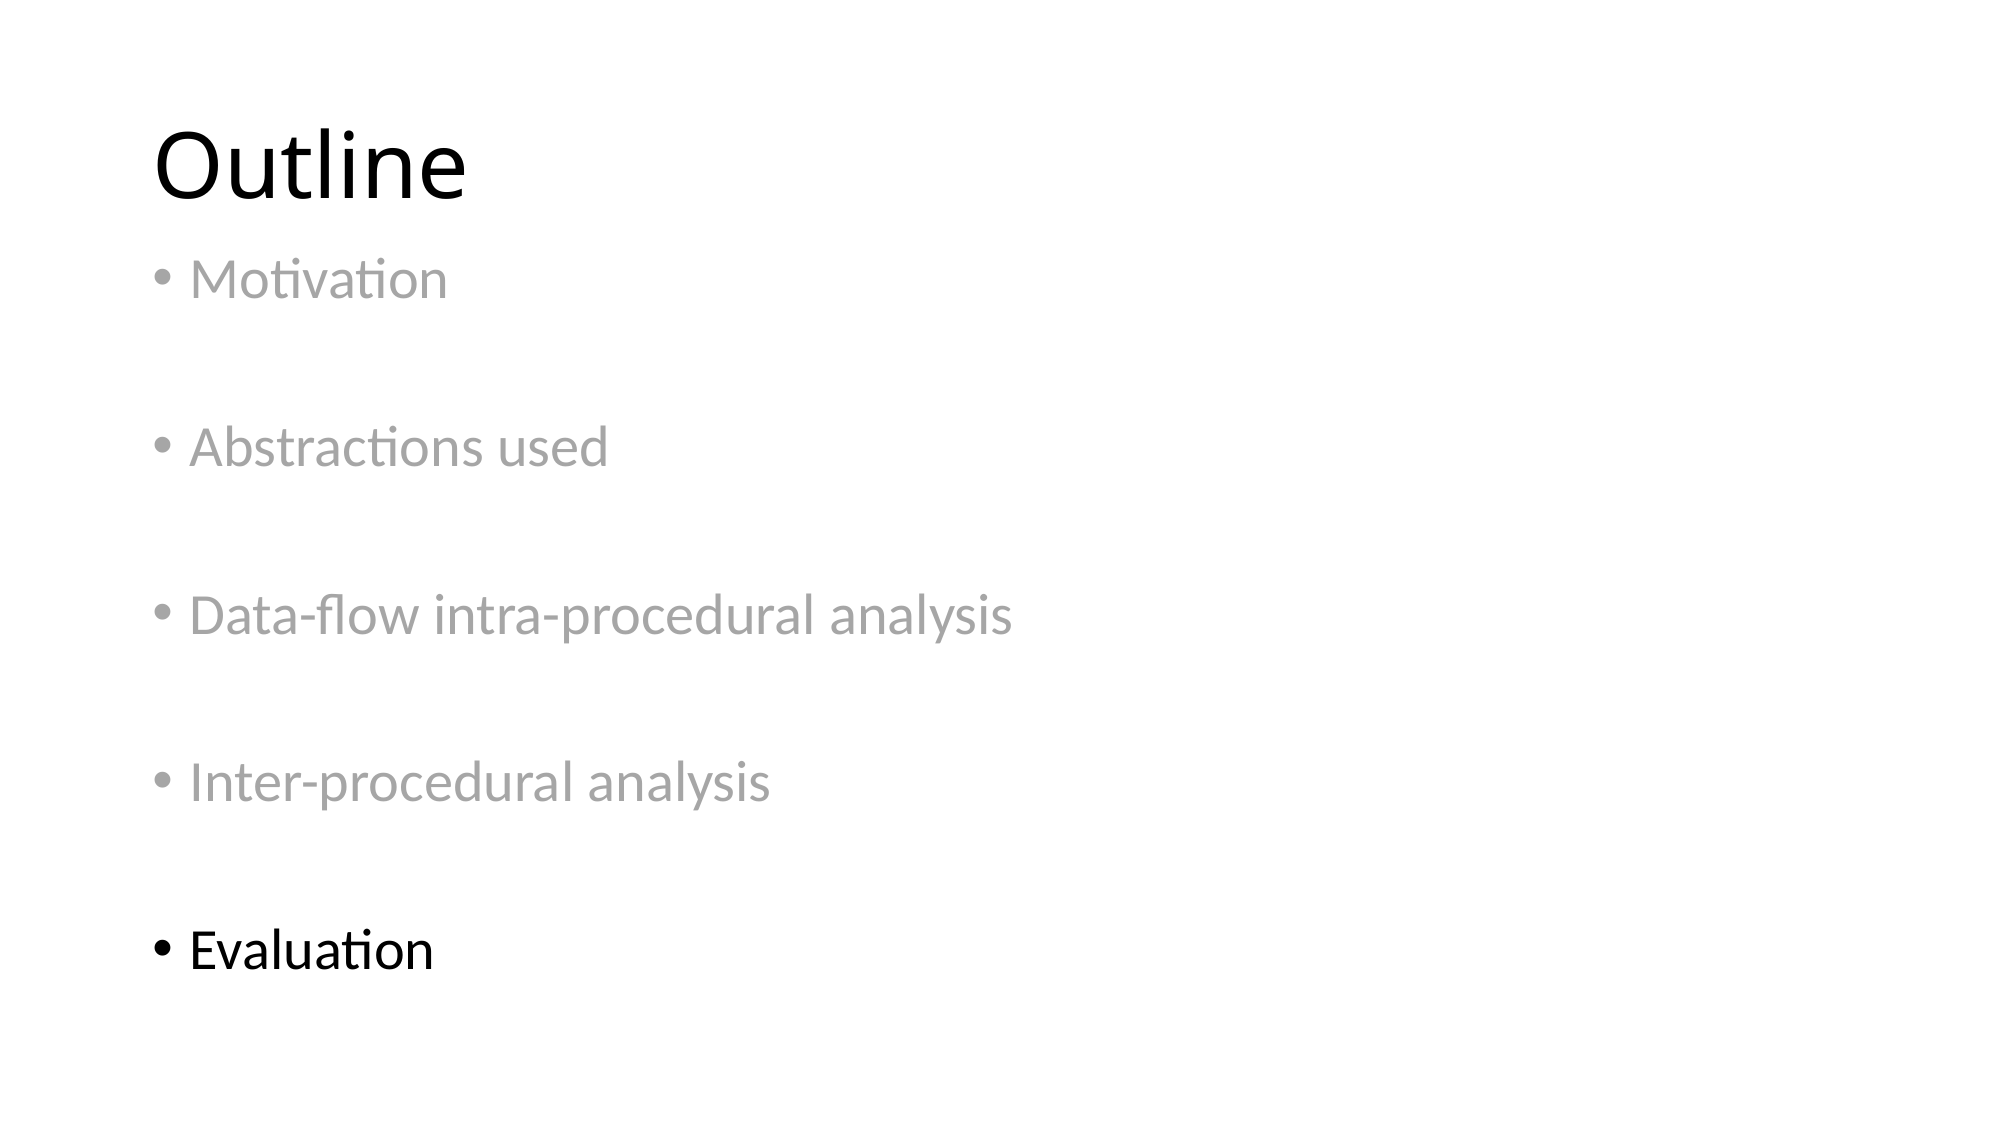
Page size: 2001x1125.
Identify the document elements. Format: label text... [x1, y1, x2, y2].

list Motivation Abstractions used Data-flow intra-procedural analysis Inter-procedural analysis Evaluation [137, 241, 1863, 1059]
title Outline [137, 59, 1863, 241]
